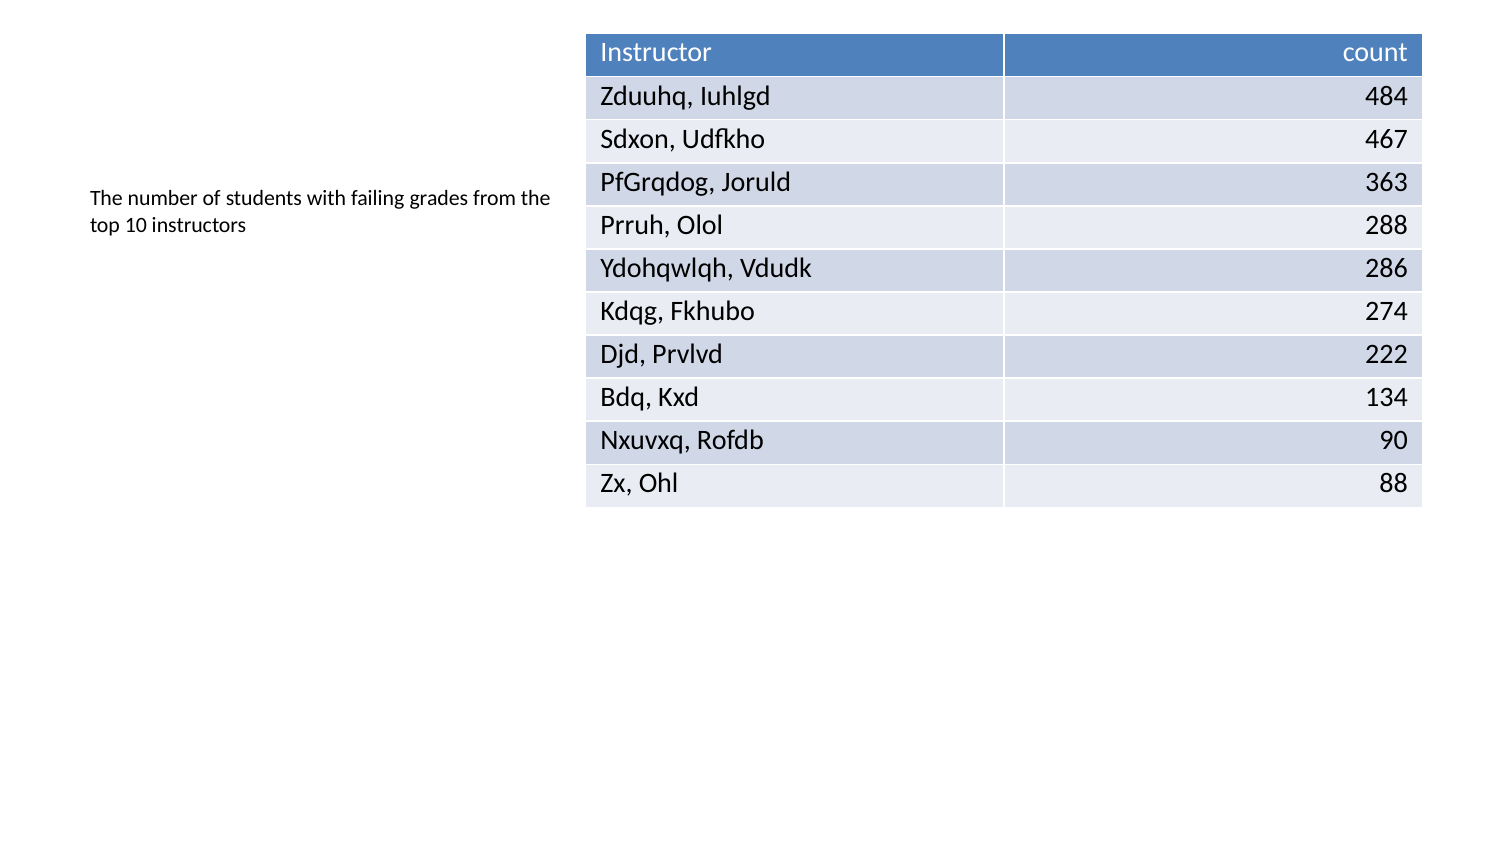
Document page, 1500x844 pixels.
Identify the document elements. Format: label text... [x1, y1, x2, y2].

list The number of students with failing grades from the top 10 instructors [75, 176, 569, 754]
table_cell Djd, Prvlvd [586, 336, 1003, 377]
table_cell Nxuvxq, Rofdb [586, 422, 1003, 464]
table_cell 274 [1005, 293, 1422, 334]
table_header count [1005, 34, 1422, 76]
table_cell 222 [1005, 336, 1422, 377]
table_cell Ydohqwlqh, Vdudk [586, 250, 1003, 291]
table_cell 467 [1005, 120, 1422, 162]
table_cell Zx, Ohl [586, 465, 1003, 507]
table_cell Bdq, Kxd [586, 379, 1003, 420]
table_cell Sdxon, Udfkho [586, 120, 1003, 162]
table_cell 88 [1005, 465, 1422, 507]
table_cell PfGrqdog, Joruld [586, 164, 1003, 205]
table_cell Zduuhq, Iuhlgd [586, 77, 1003, 119]
table_cell 363 [1005, 164, 1422, 205]
table_header Instructor [586, 34, 1003, 76]
table_cell 90 [1005, 422, 1422, 464]
table_cell 134 [1005, 379, 1422, 420]
table_cell 286 [1005, 250, 1422, 291]
table_cell 484 [1005, 77, 1422, 119]
table_cell Kdqg, Fkhubo [586, 293, 1003, 334]
table_cell 288 [1005, 207, 1422, 248]
table_cell Prruh, Olol [586, 207, 1003, 248]
